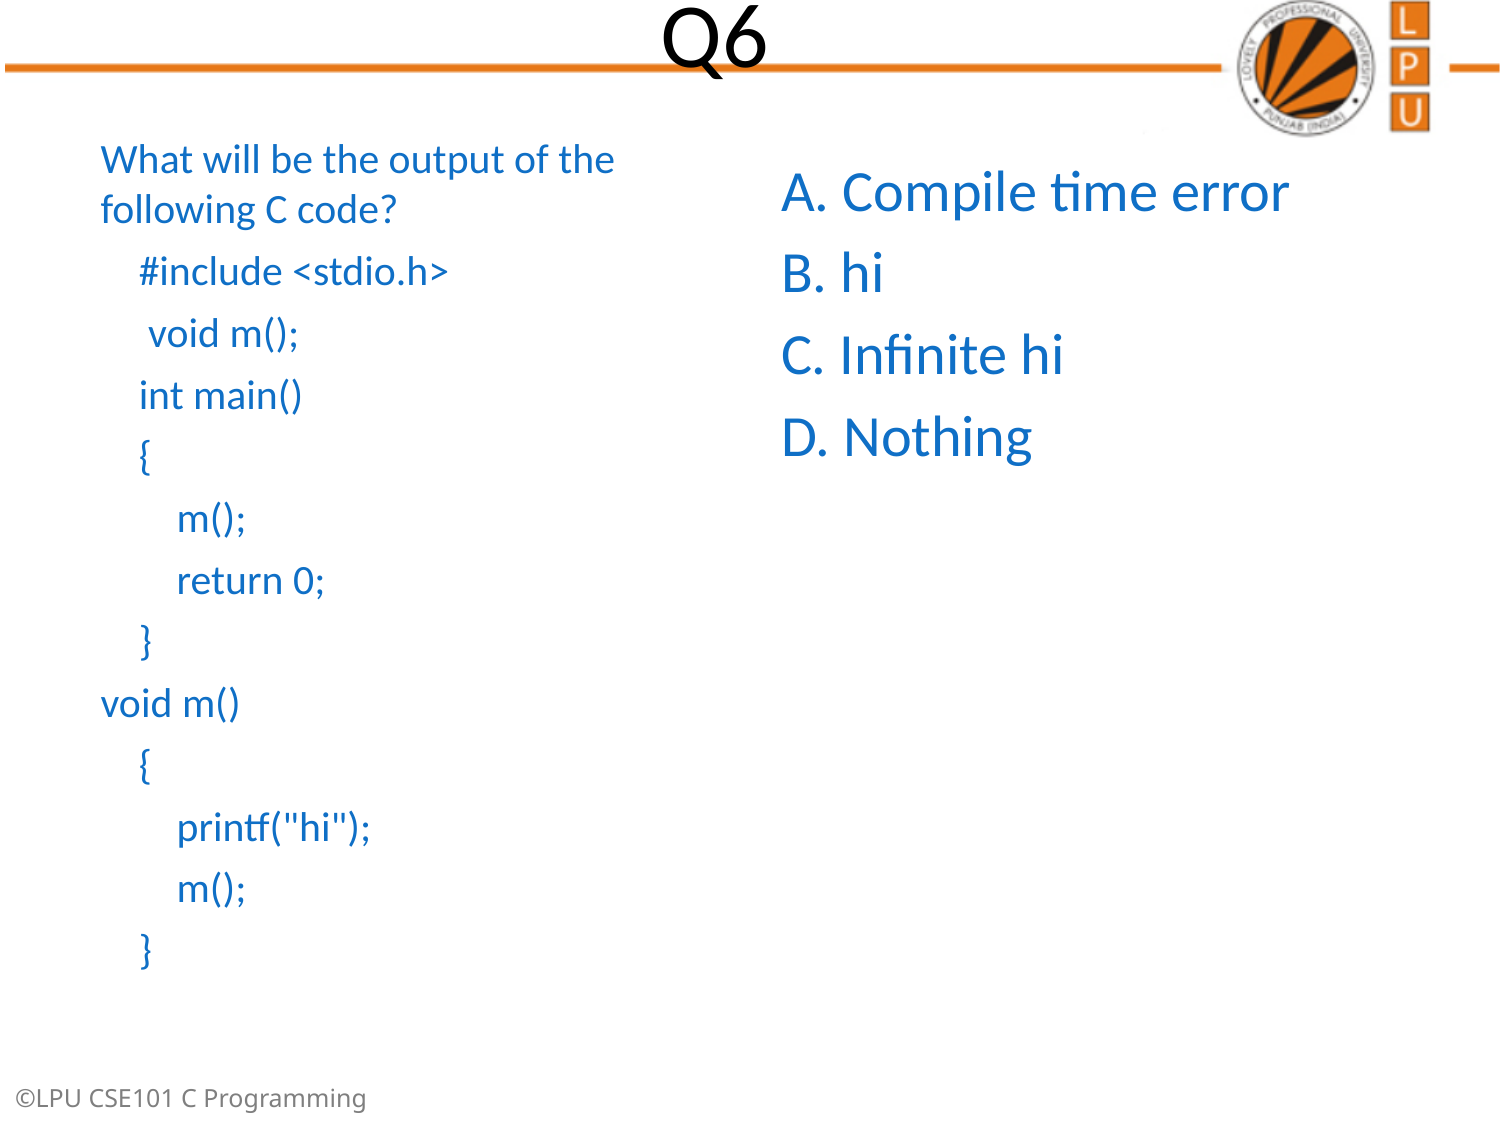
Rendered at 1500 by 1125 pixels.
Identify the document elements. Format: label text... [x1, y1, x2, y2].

list What will be the output of the following C code? #include <stdio.h> void m(); int main() { m(); return 0; } void m() { printf("hi"); m(); } [77, 124, 740, 1069]
title Q6 [39, 0, 1390, 125]
picture [5, 0, 77, 155]
list A. Compile time error B. hi C. Infinite hi D. Nothing [757, 145, 1421, 888]
picture [740, 0, 1500, 155]
